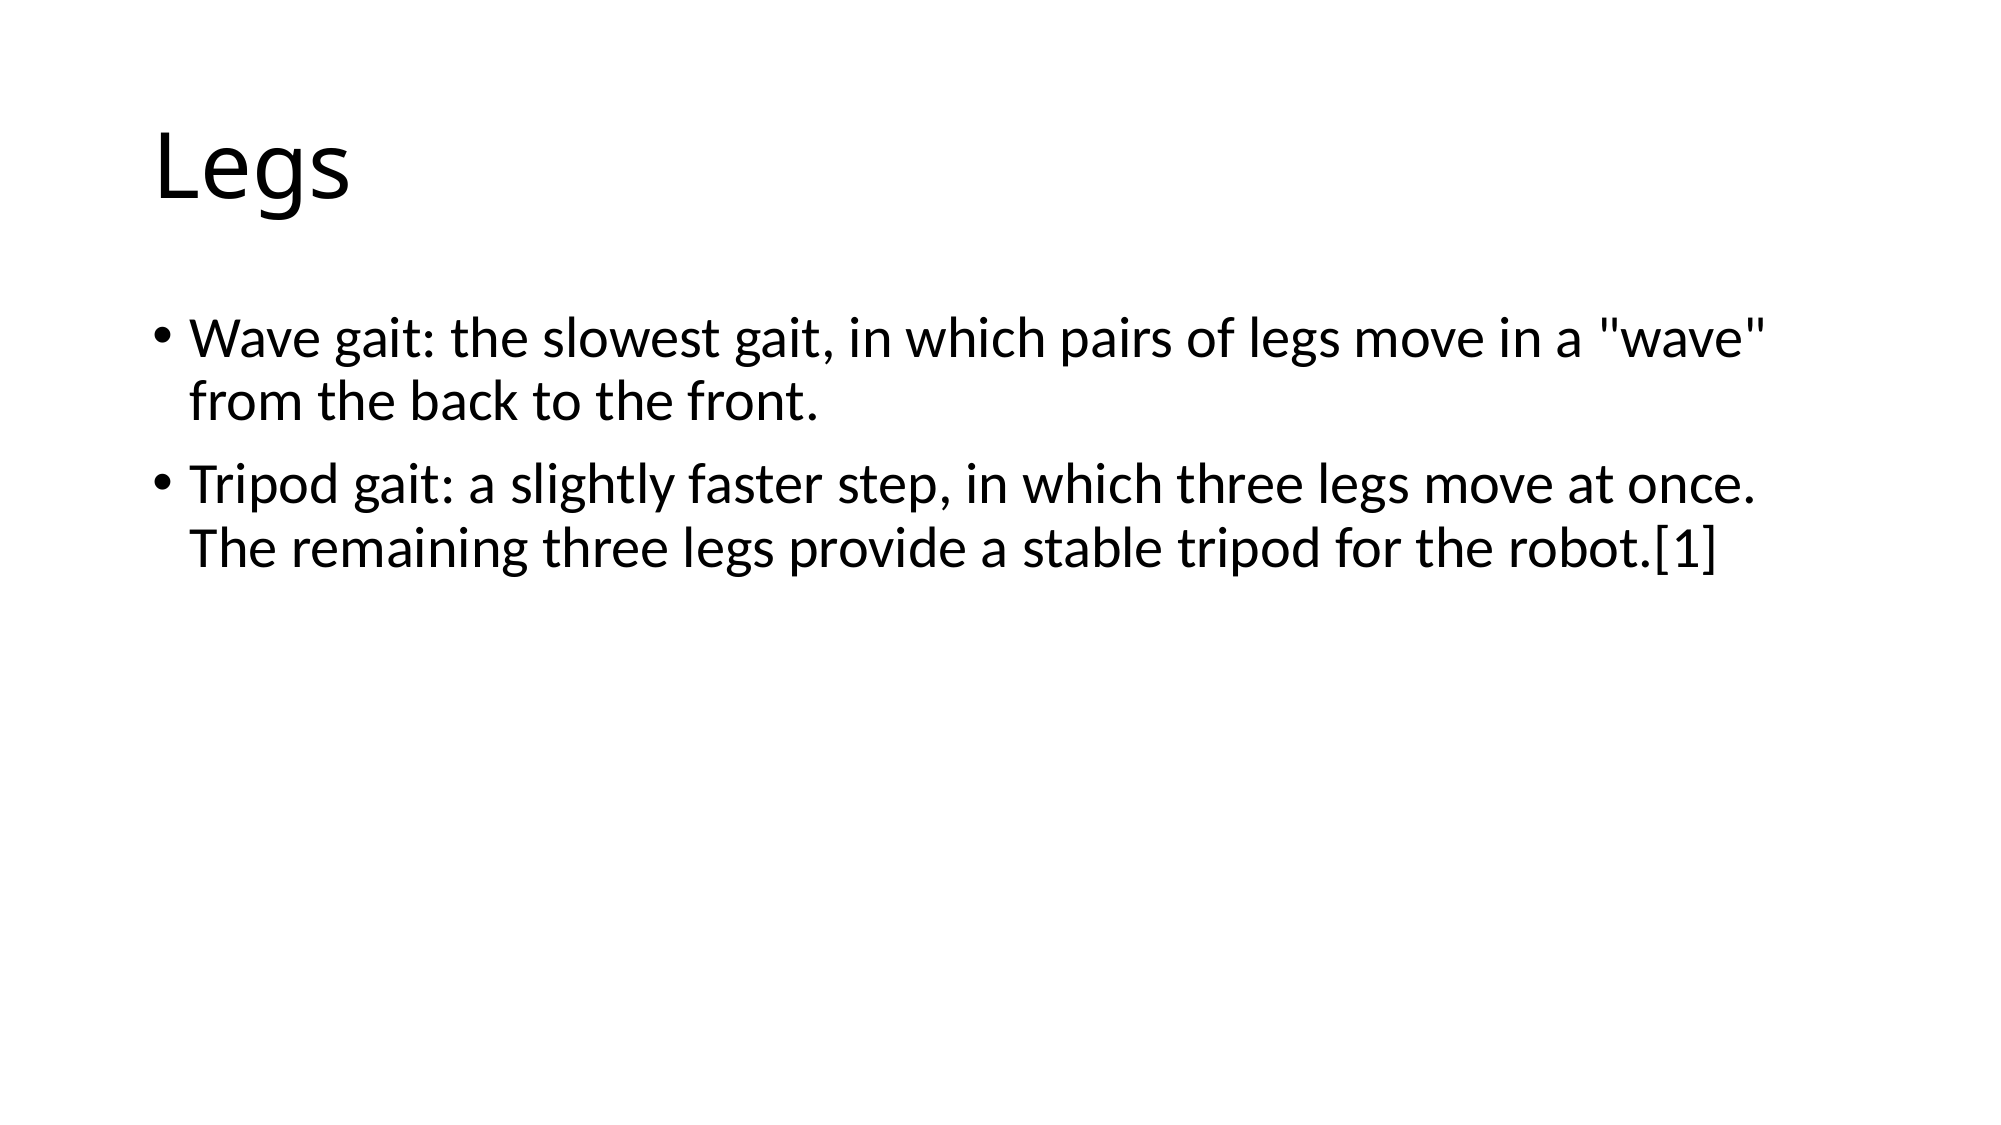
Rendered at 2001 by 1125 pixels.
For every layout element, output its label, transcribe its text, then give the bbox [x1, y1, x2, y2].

list Wave gait: the slowest gait, in which pairs of legs move in a "wave" from the back to the front. Tripod gait: a slightly faster step, in which three legs move at once. The remaining three legs provide a stable tripod for the robot.[1] [137, 299, 1863, 1014]
title Legs [137, 59, 1863, 278]
